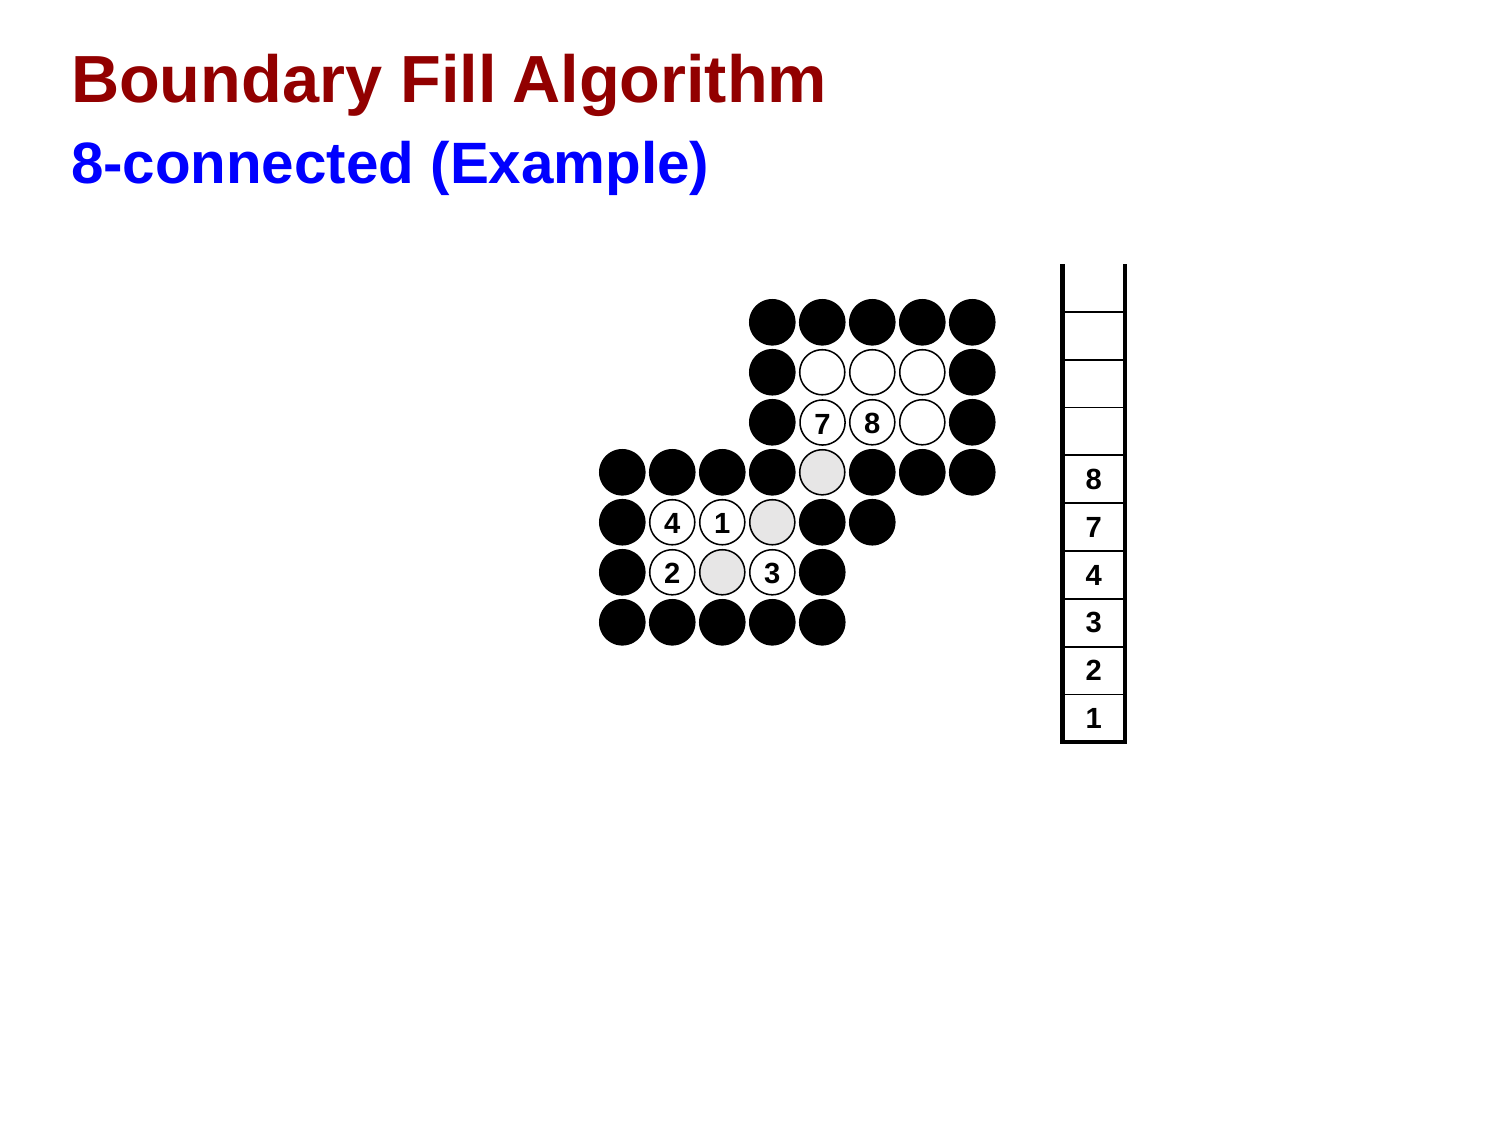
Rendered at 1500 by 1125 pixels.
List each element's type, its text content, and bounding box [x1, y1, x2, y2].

table_cell 1 [1065, 695, 1123, 740]
table_cell [1065, 361, 1123, 407]
table_cell [1065, 408, 1123, 454]
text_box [599, 299, 995, 645]
table_cell 7 [1065, 504, 1123, 550]
table_header [1065, 264, 1123, 311]
table_cell 3 [1065, 600, 1123, 646]
text_box Boundary Fill Algorithm 8-connected (Example) [56, 37, 1444, 205]
table_cell 8 [1065, 456, 1123, 502]
table_cell [1065, 313, 1123, 359]
table_cell 4 [1065, 552, 1123, 598]
table_cell 2 [1065, 648, 1123, 694]
